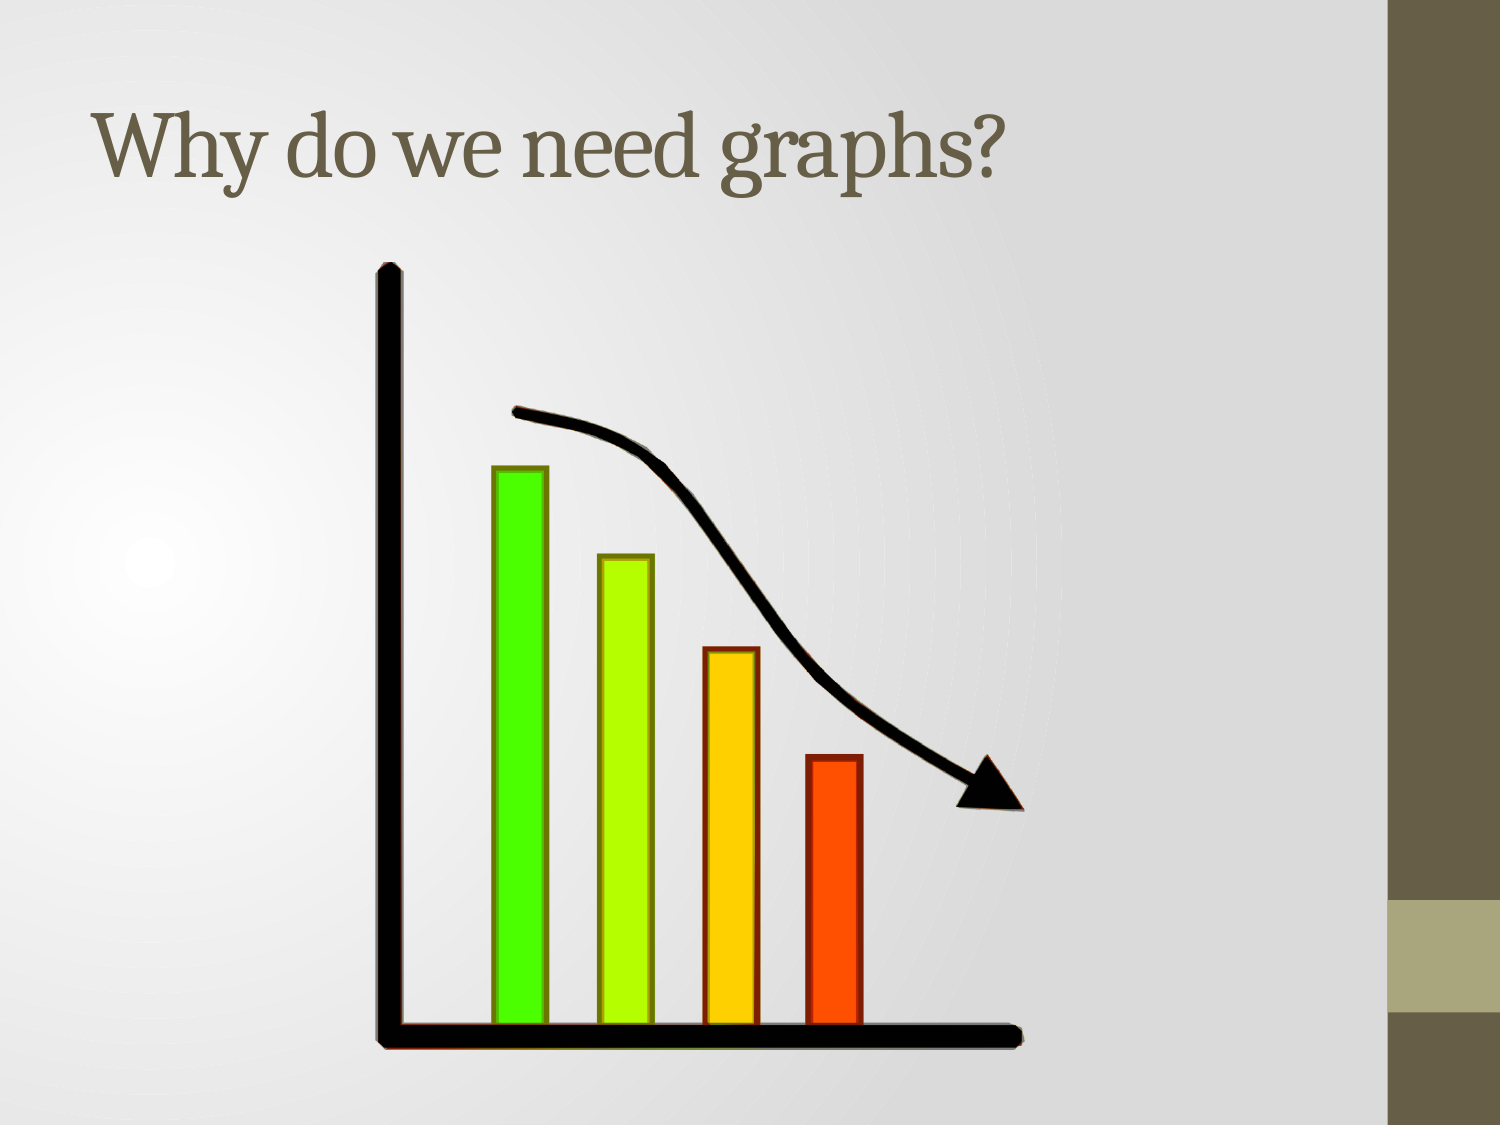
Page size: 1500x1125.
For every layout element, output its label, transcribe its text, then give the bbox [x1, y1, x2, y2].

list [375, 261, 1025, 1051]
title Why do we need graphs? [75, 45, 1325, 233]
